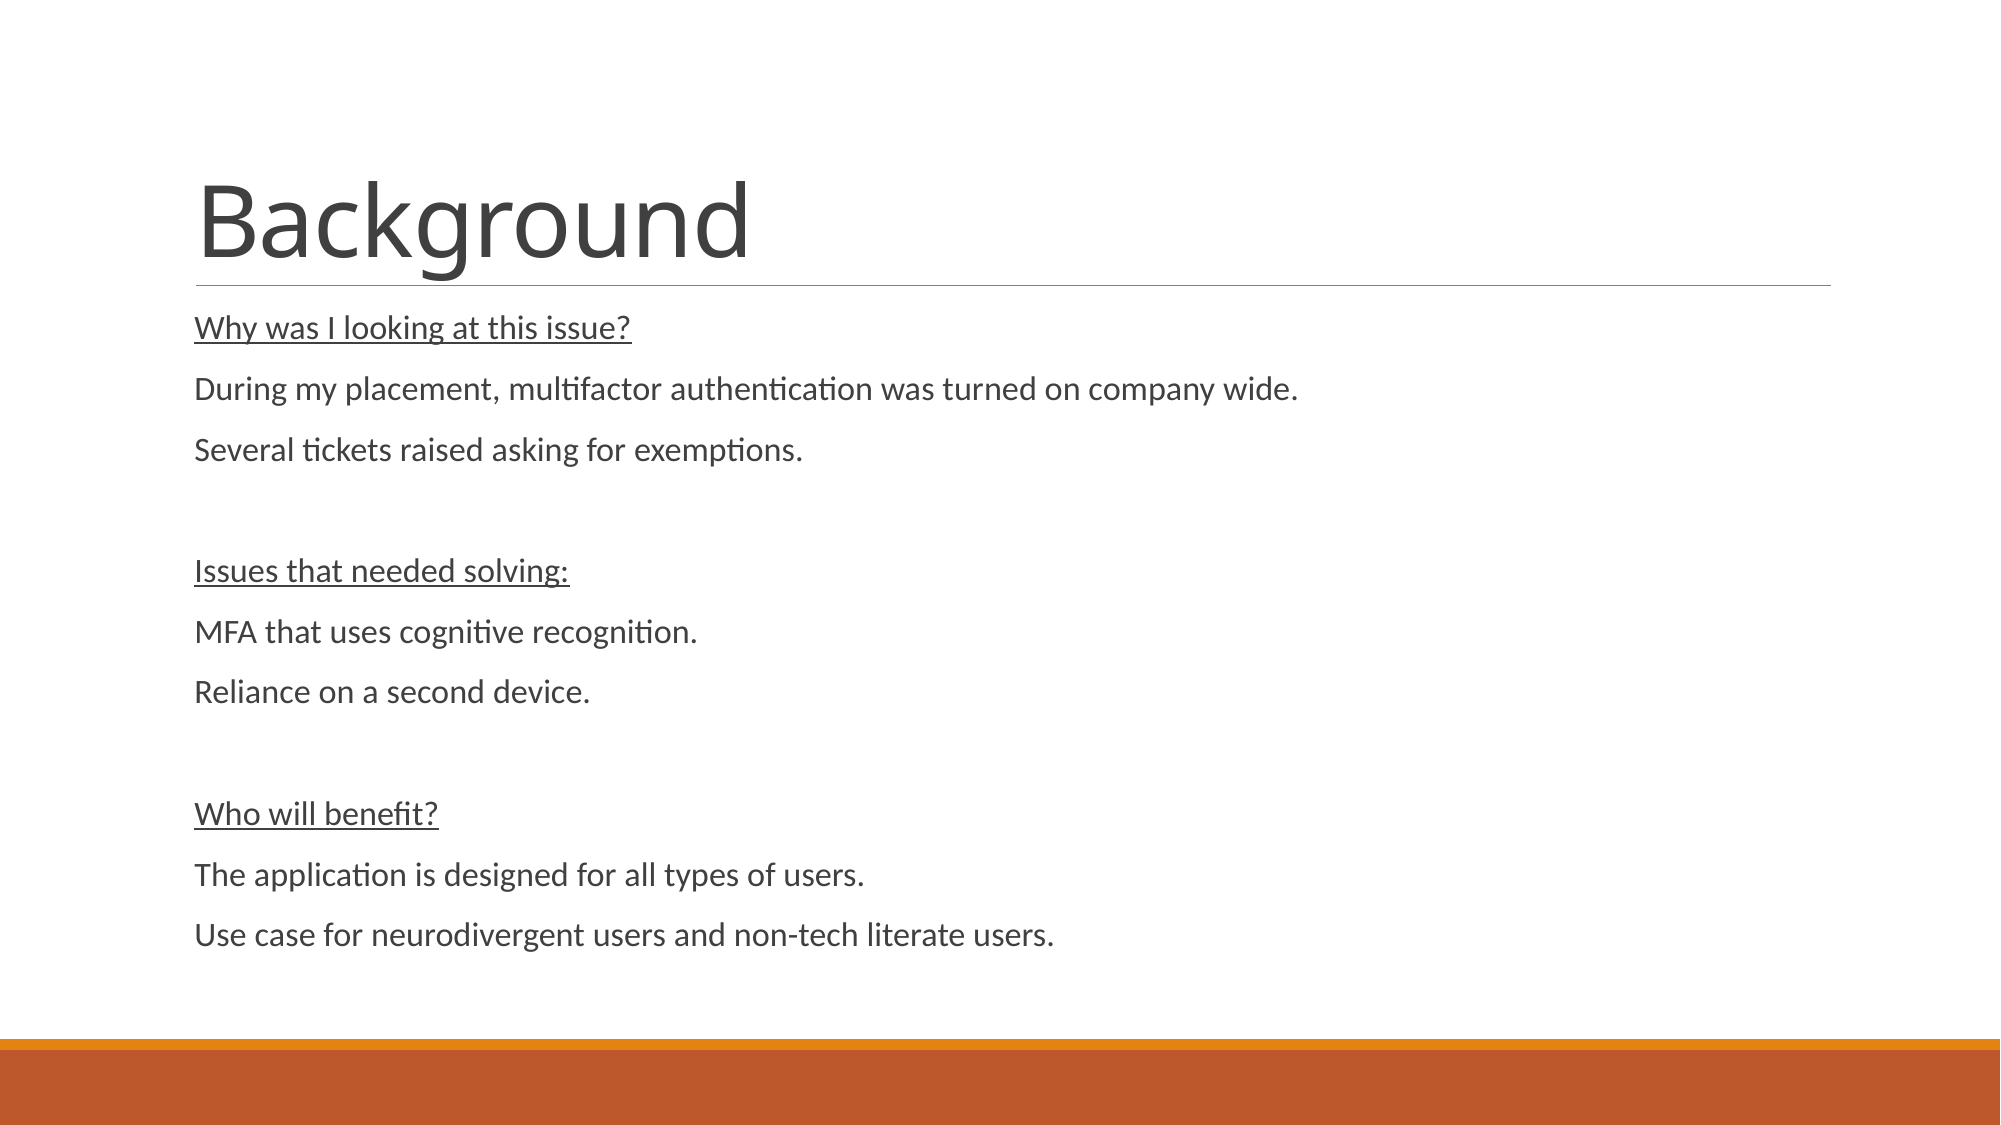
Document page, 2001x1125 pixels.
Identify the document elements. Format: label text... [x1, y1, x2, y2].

list Why was I looking at this issue? During my placement, multifactor authentication was turned on company wide. Several tickets raised asking for exemptions. Issues that needed solving: MFA that uses cognitive recognition. Reliance on a second device. Who will benefit? The application is designed for all types of users. Use case for neurodivergent users and non-tech literate users. [180, 302, 1830, 963]
title Background [180, 47, 1830, 285]
